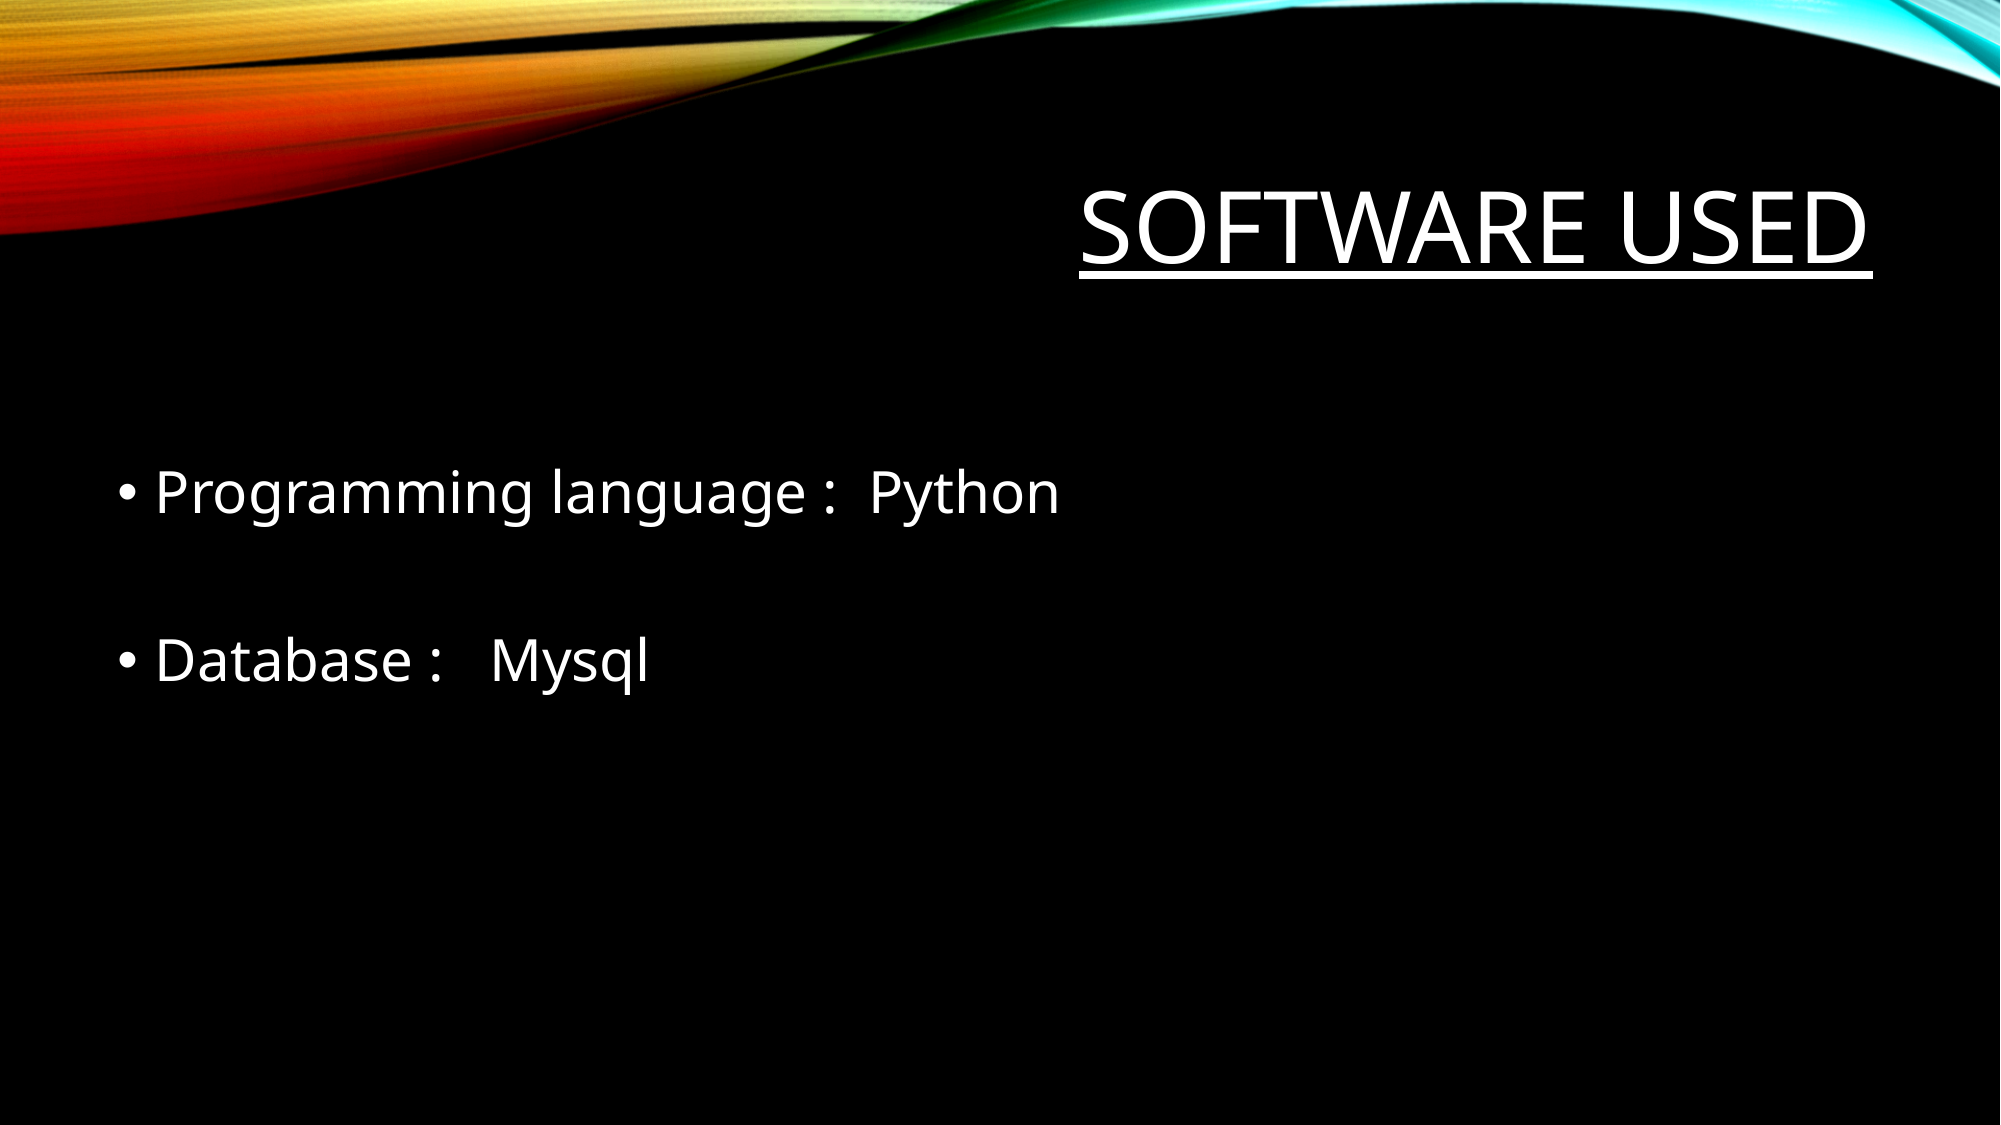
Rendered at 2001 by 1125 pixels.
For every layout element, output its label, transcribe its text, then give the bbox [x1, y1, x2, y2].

list Programming language : Python Database : Mysql [102, 456, 1680, 1047]
title Software Used [474, 125, 1888, 338]
picture [0, 0, 2000, 237]
